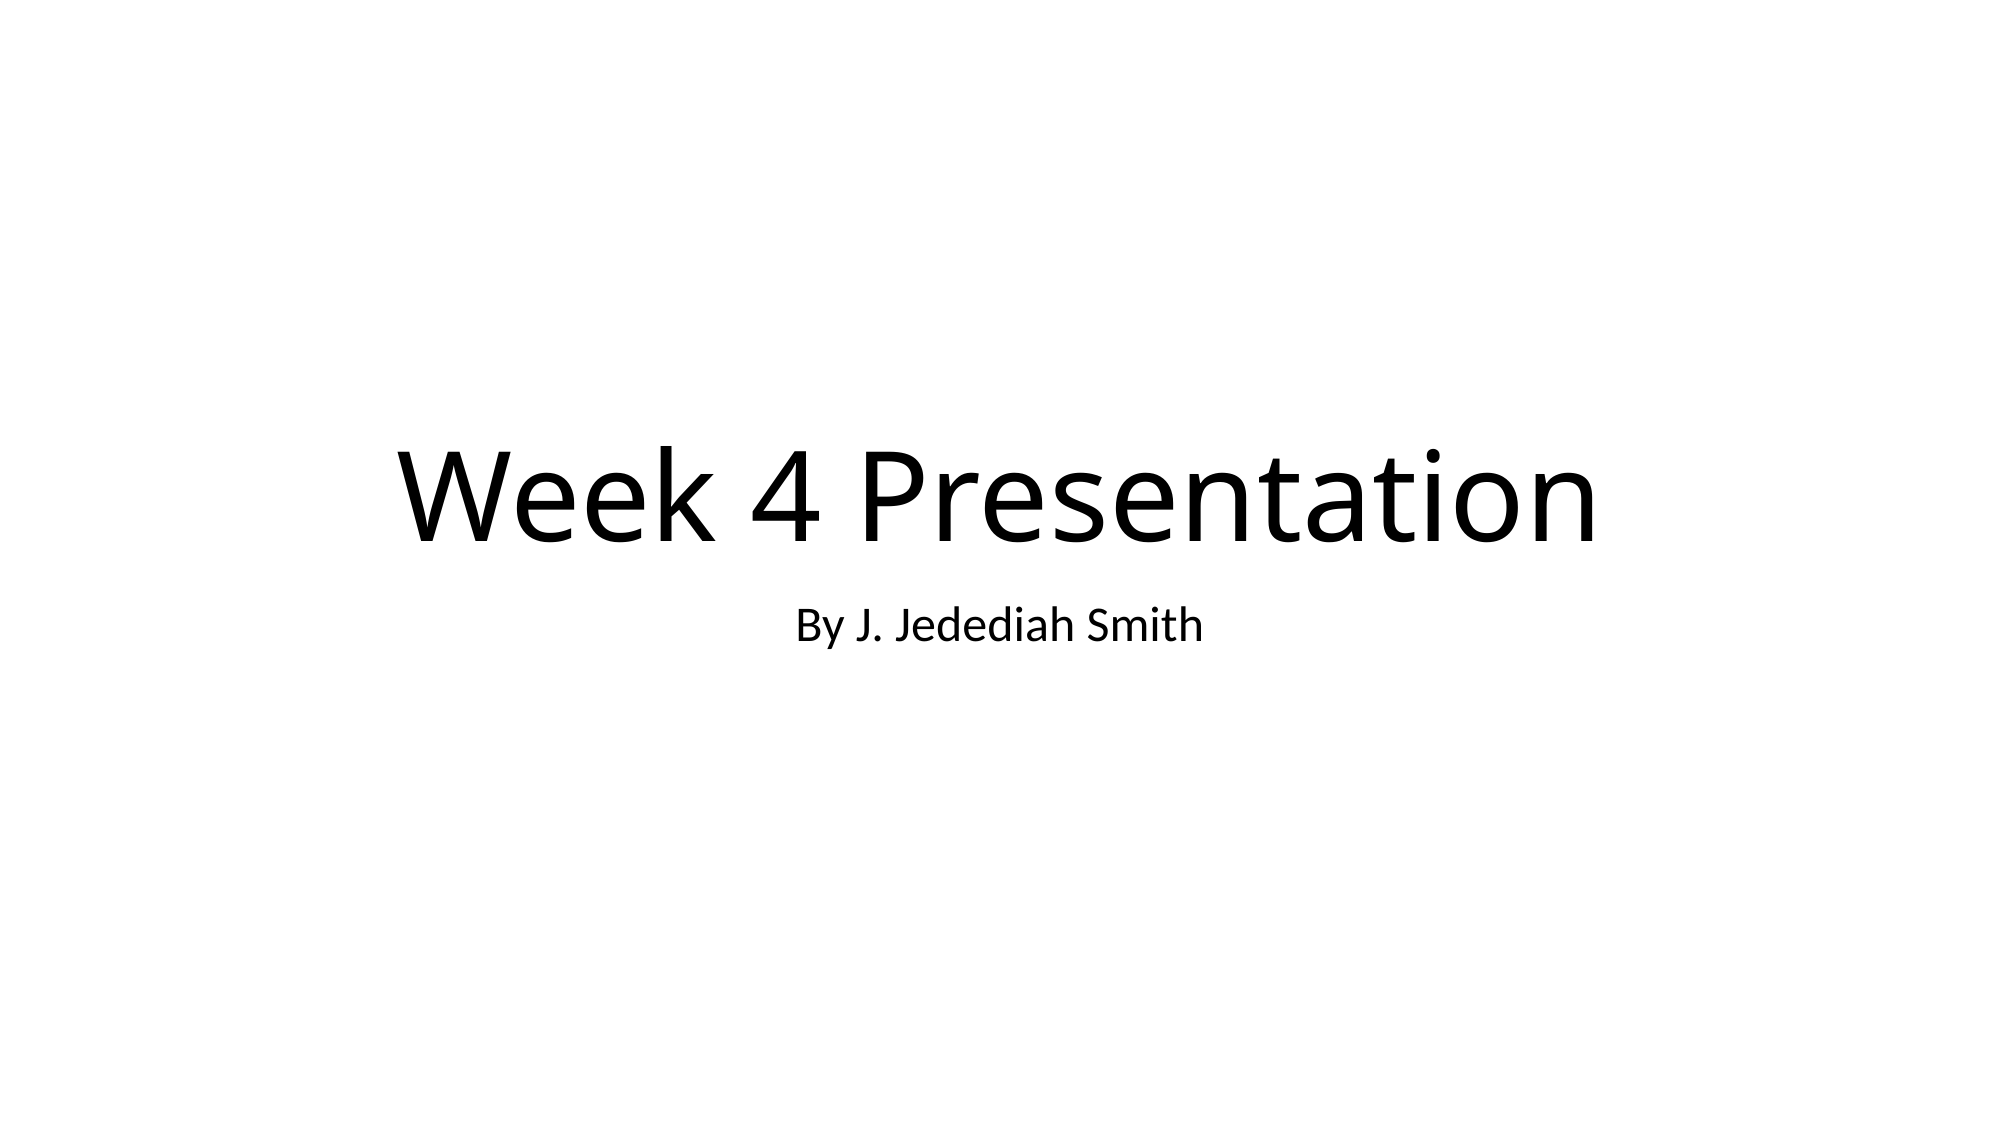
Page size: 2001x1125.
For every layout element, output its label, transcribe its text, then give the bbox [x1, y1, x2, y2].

subtitle By J. Jedediah Smith [249, 590, 1750, 863]
title Week 4 Presentation [249, 184, 1750, 576]
